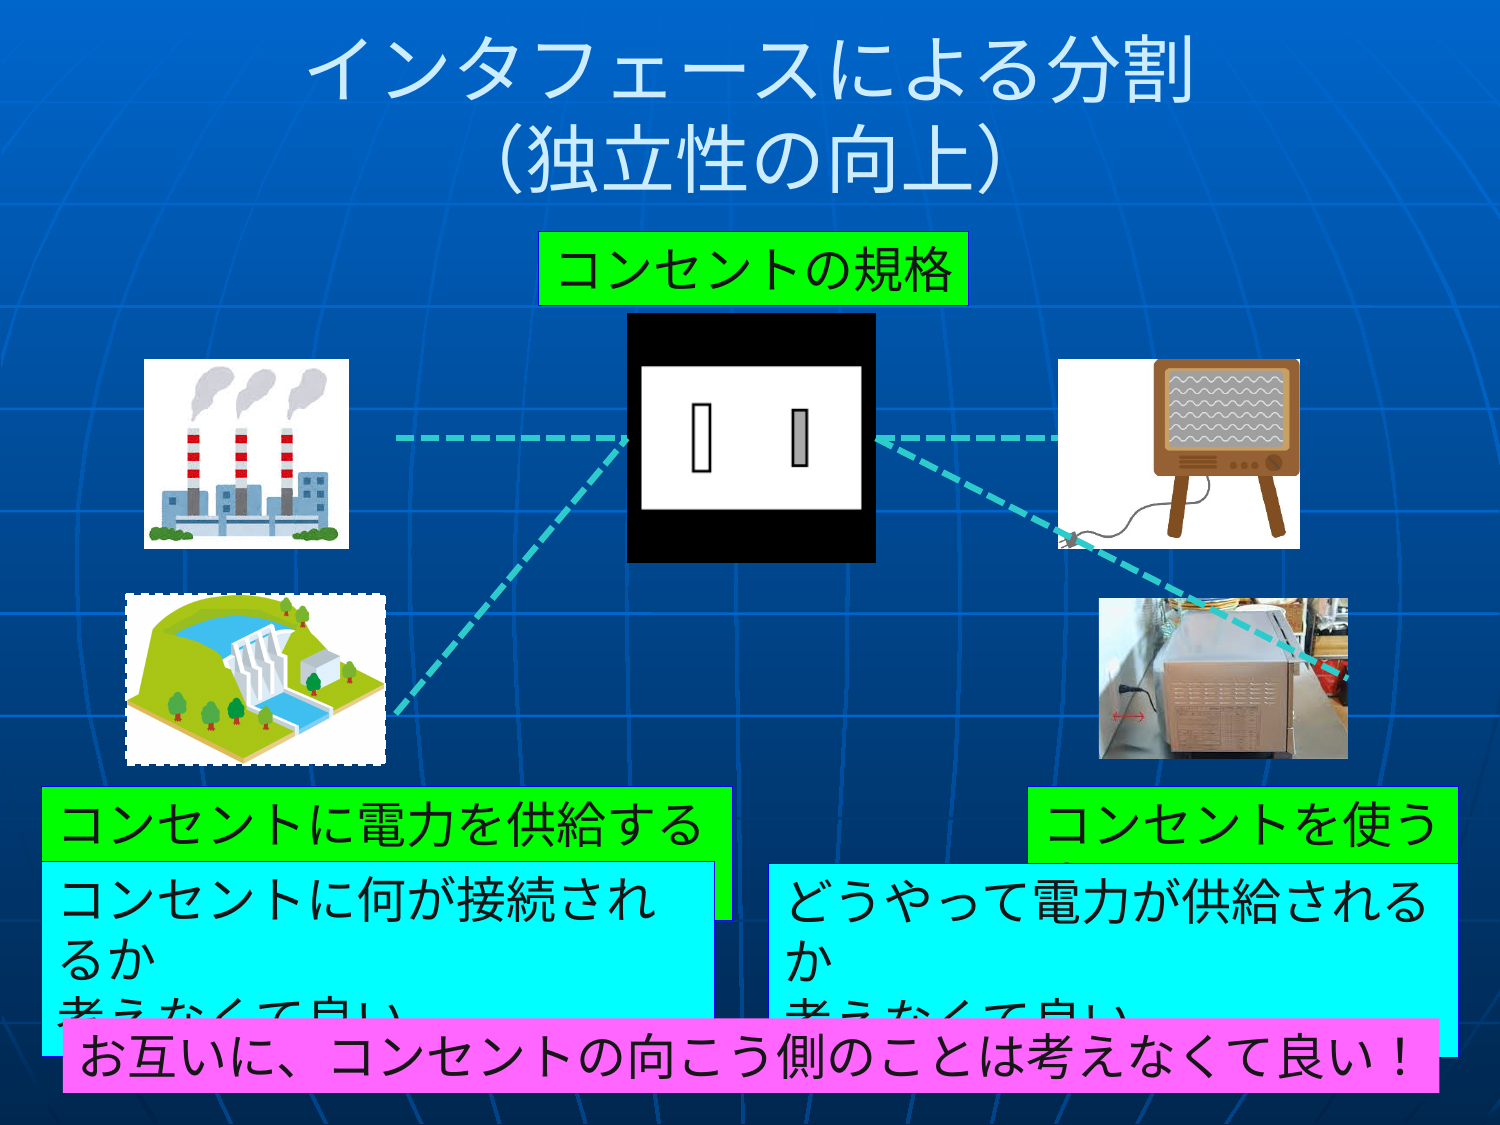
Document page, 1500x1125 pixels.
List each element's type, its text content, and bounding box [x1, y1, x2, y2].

text_box お互いに、コンセントの向こう側のことは考えなくて良い！ [62, 1018, 1440, 1093]
text_box インタフェースによる分割 （独立性の向上） [0, 19, 1500, 206]
picture [1098, 598, 1349, 759]
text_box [875, 437, 1099, 679]
picture [144, 359, 349, 549]
picture [126, 595, 385, 765]
text_box コンセントの規格 [538, 231, 969, 306]
text_box コンセントに電力を供給する人 [41, 786, 733, 921]
text_box コンセントに何が接続されるか 考えなくて良い。 [41, 861, 715, 1057]
picture [626, 313, 876, 563]
text_box どうやって電力が供給されるか 考えなくて良い [768, 863, 1459, 1058]
text_box コンセントを使う人 [1027, 786, 1459, 863]
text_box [395, 437, 628, 715]
picture [1058, 359, 1300, 549]
